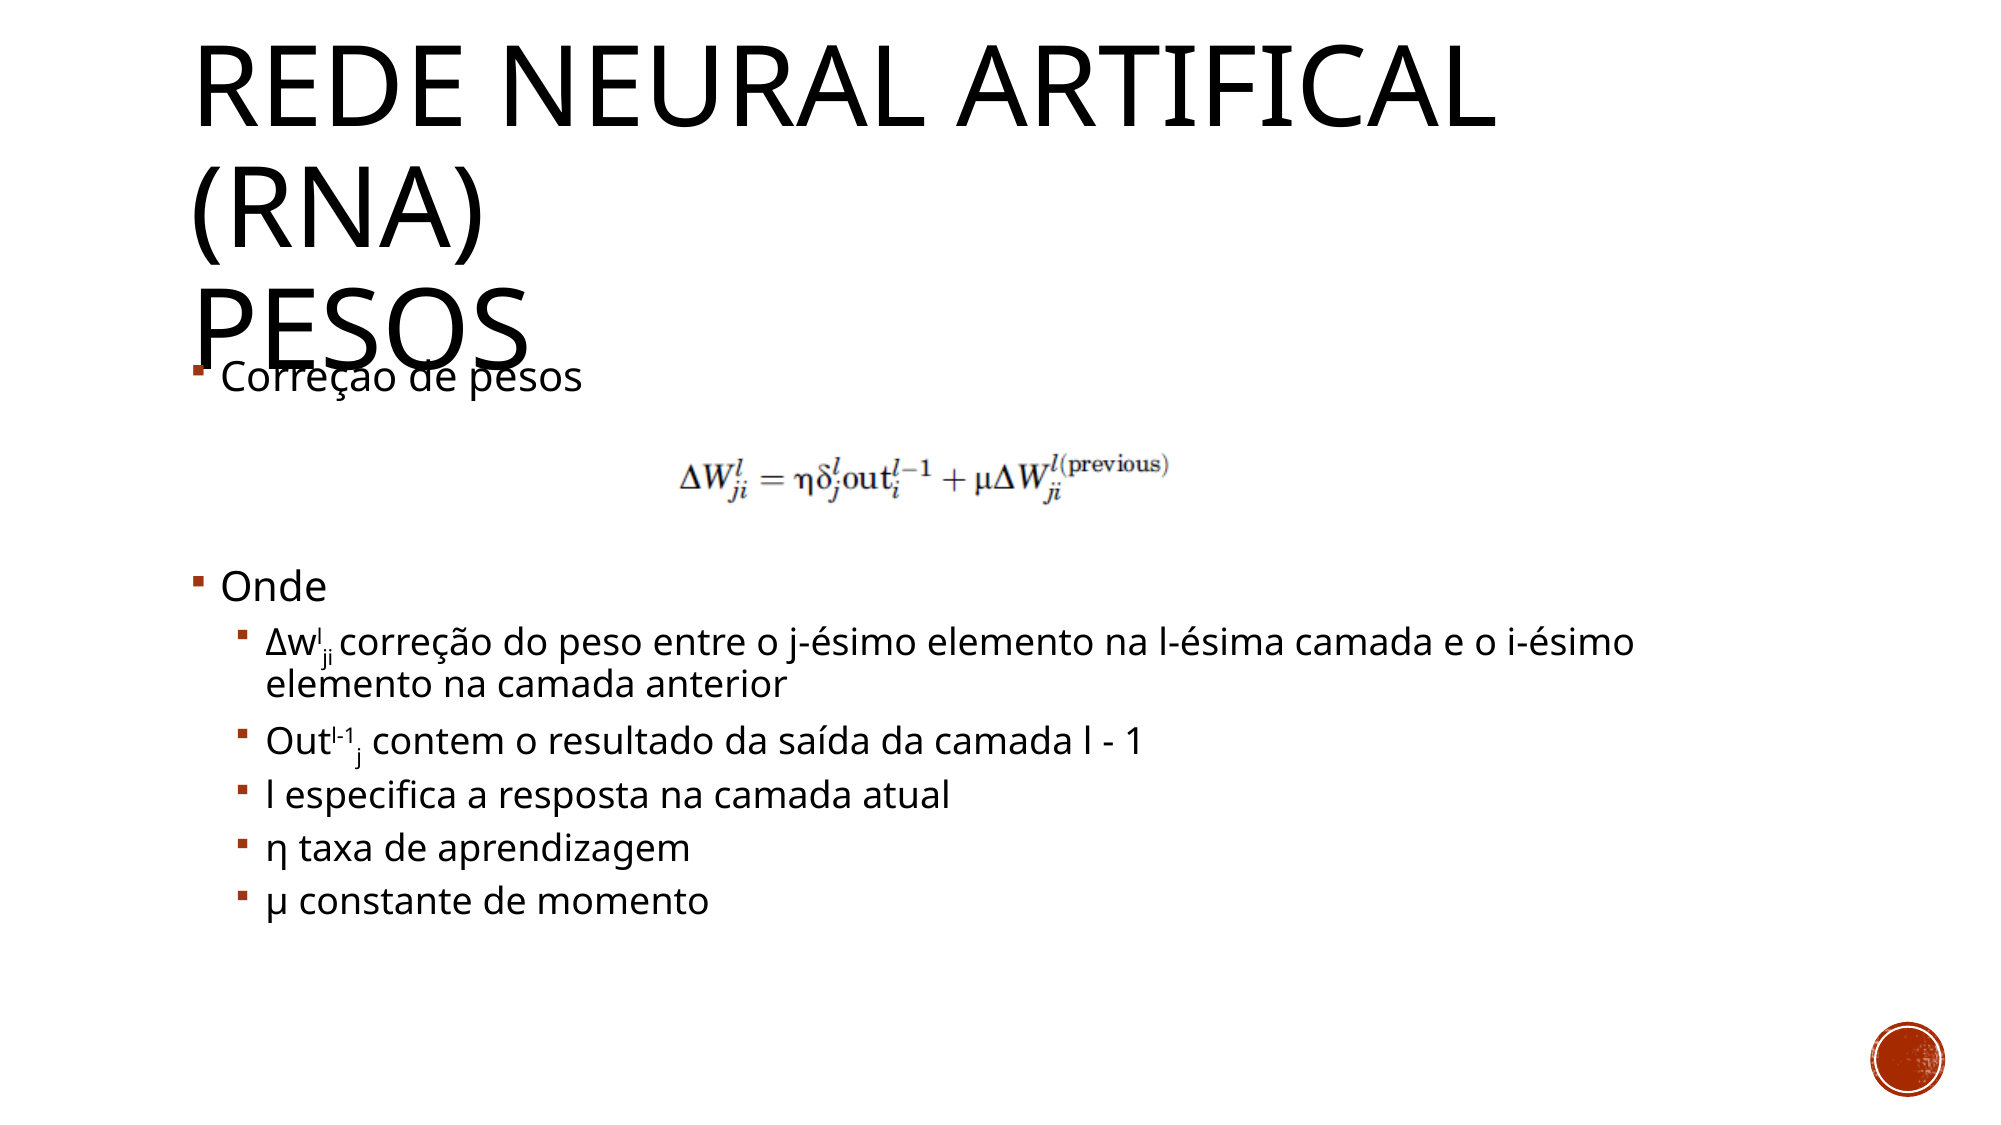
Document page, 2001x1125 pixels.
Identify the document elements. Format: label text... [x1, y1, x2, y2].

title Rede NEURAL Artifical (RNA) peSOS [175, 79, 1826, 344]
list Correção de pesos Onde Δwlji correção do peso entre o j-ésimo elemento na l-ésima camada e o i-ésimo elemento na camada anterior Outl-1j contem o resultado da saída da camada l - 1 l especifica a resposta na camada atual η taxa de aprendizagem μ constante de momento [175, 348, 1826, 1013]
picture [670, 448, 1175, 514]
